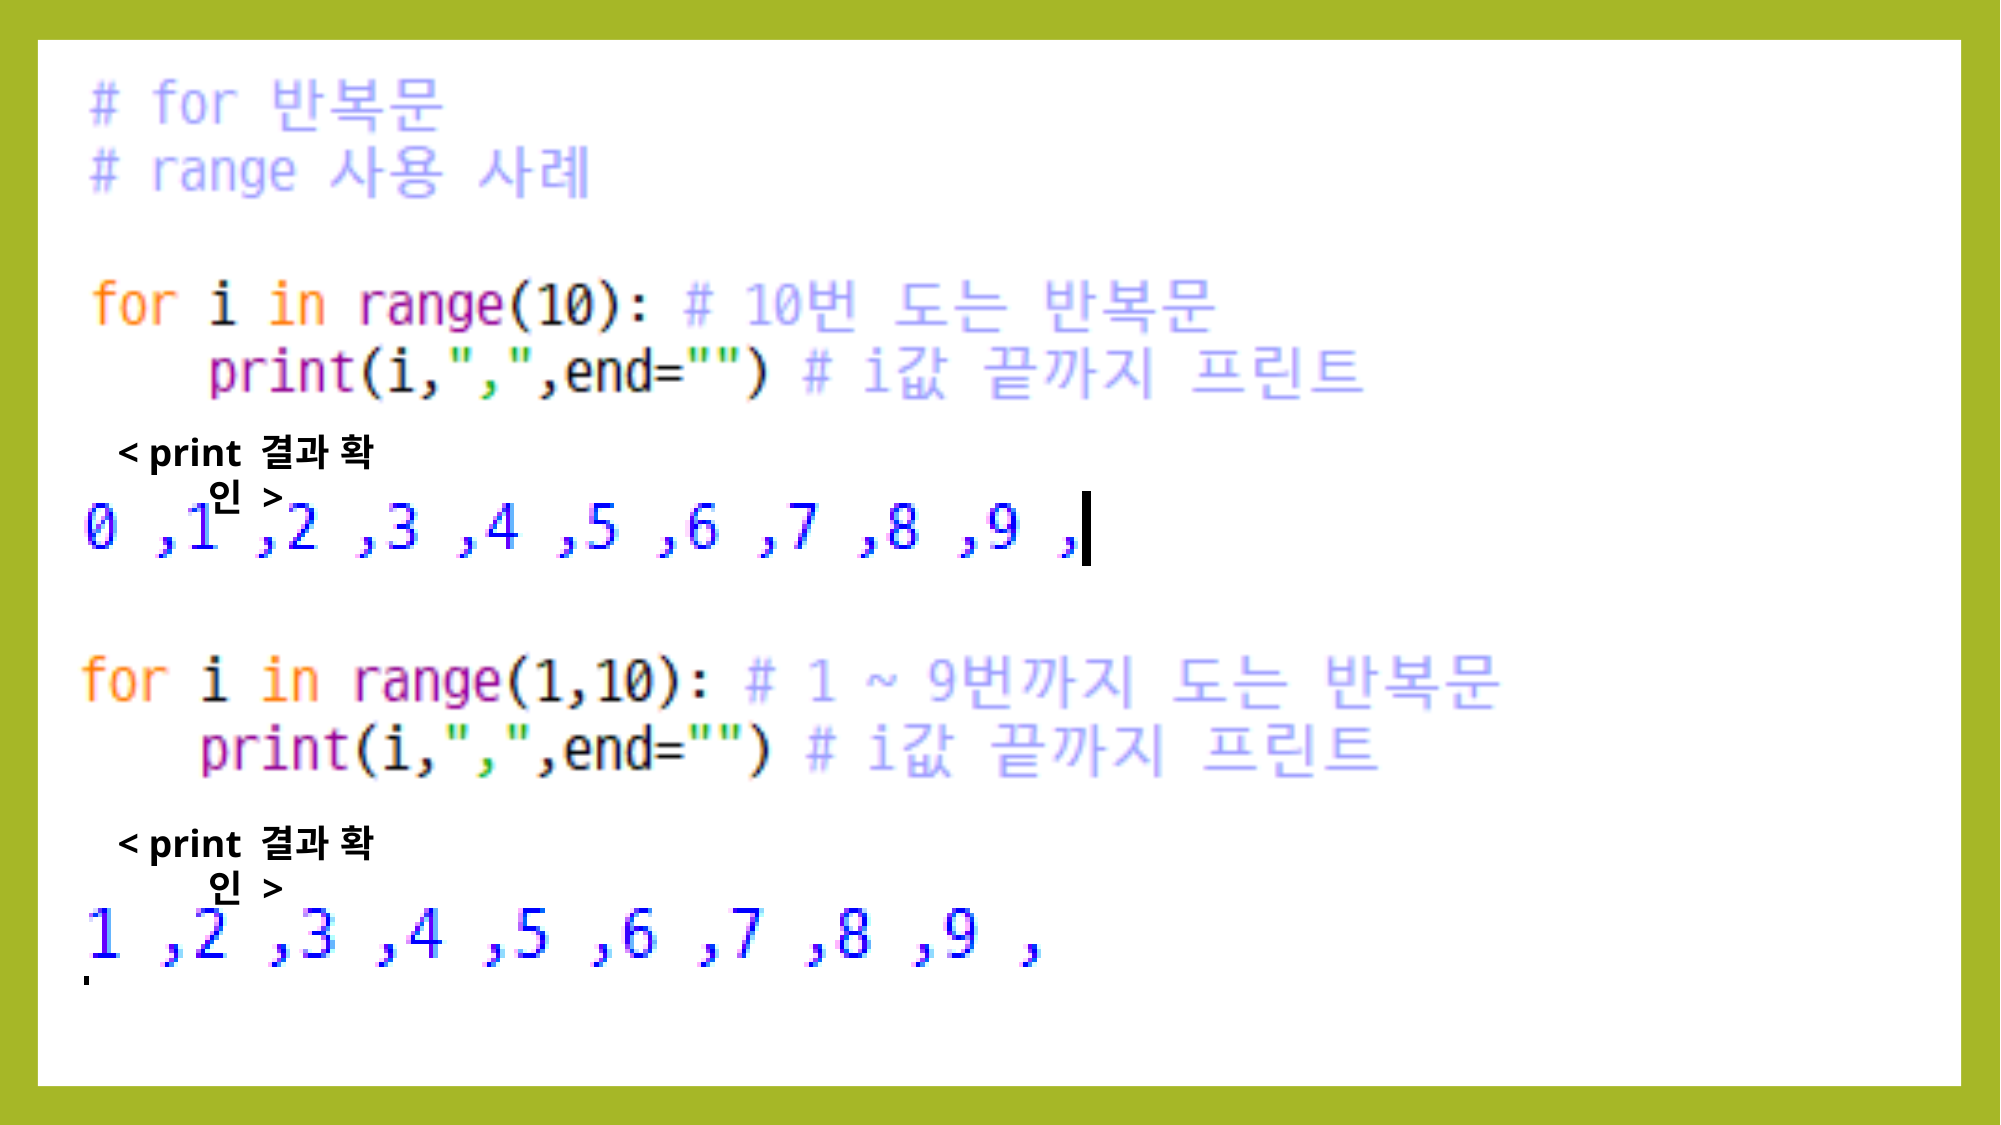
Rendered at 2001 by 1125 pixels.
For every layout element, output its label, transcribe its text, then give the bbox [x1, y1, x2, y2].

picture [76, 876, 1122, 985]
picture [76, 461, 1179, 597]
text_box < print 결과 확인 > [76, 823, 416, 876]
text_box < print 결과 확인 > [76, 457, 416, 461]
picture [76, 619, 1614, 814]
picture [76, 73, 1498, 449]
